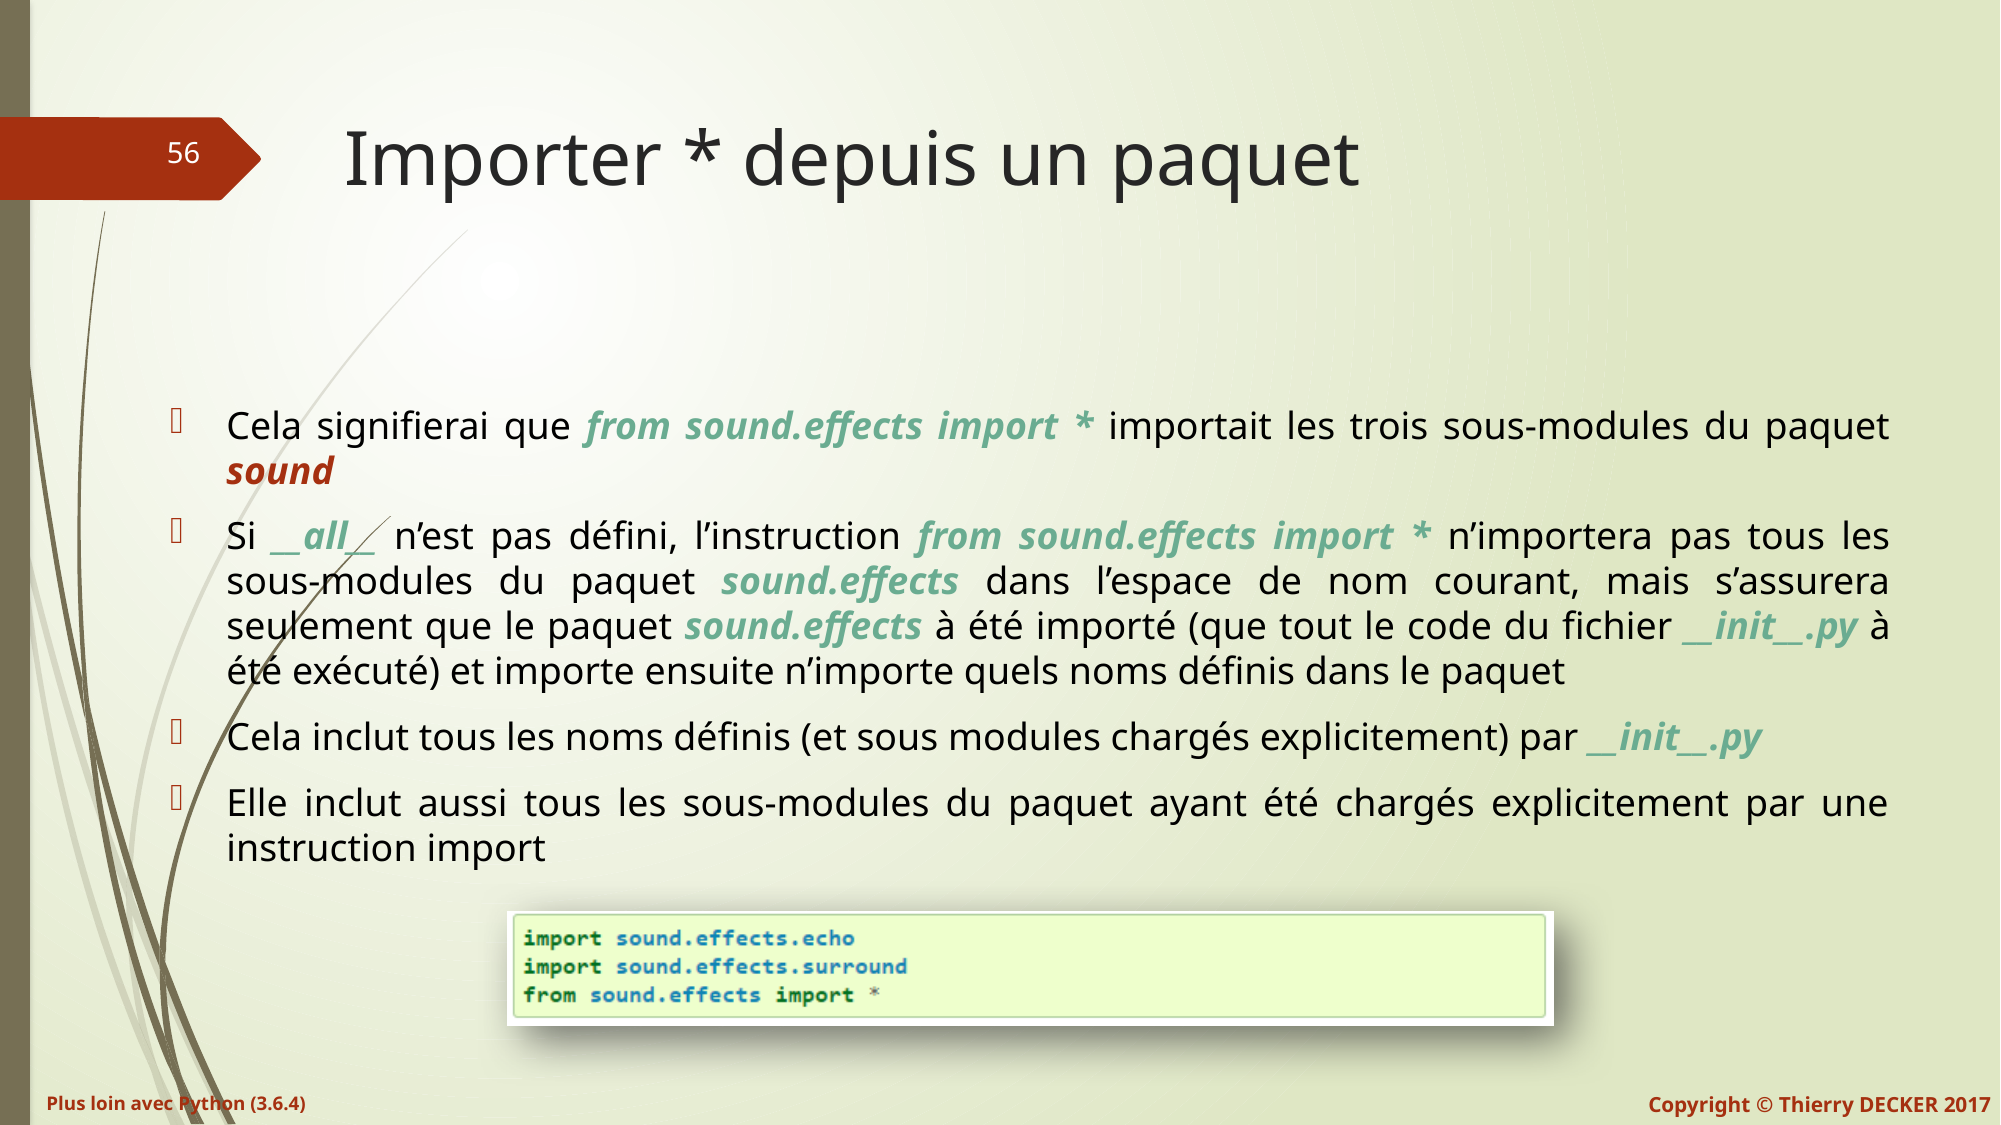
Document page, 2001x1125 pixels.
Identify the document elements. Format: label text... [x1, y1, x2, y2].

list Cela signifierai que from sound.effects import * importait les trois sous-modules du paquet sound Si __all__ n’est pas défini, l’instruction from sound.effects import * n’importera pas tous les sous-modules du paquet sound.effects dans l’espace de nom courant, mais s’assurera seulement que le paquet sound.effects à été importé (que tout le code du fichier __init__.py à été exécuté) et importe ensuite n’importe quels noms définis dans le paquet Cela inclut tous les noms définis (et sous modules chargés explicitement) par __init__.py Elle inclut aussi tous les sous-modules du paquet ayant été chargés explicitement par une instruction import [155, 236, 1906, 1035]
title Importer * depuis un paquet [329, 102, 1888, 225]
picture [507, 910, 1554, 1026]
